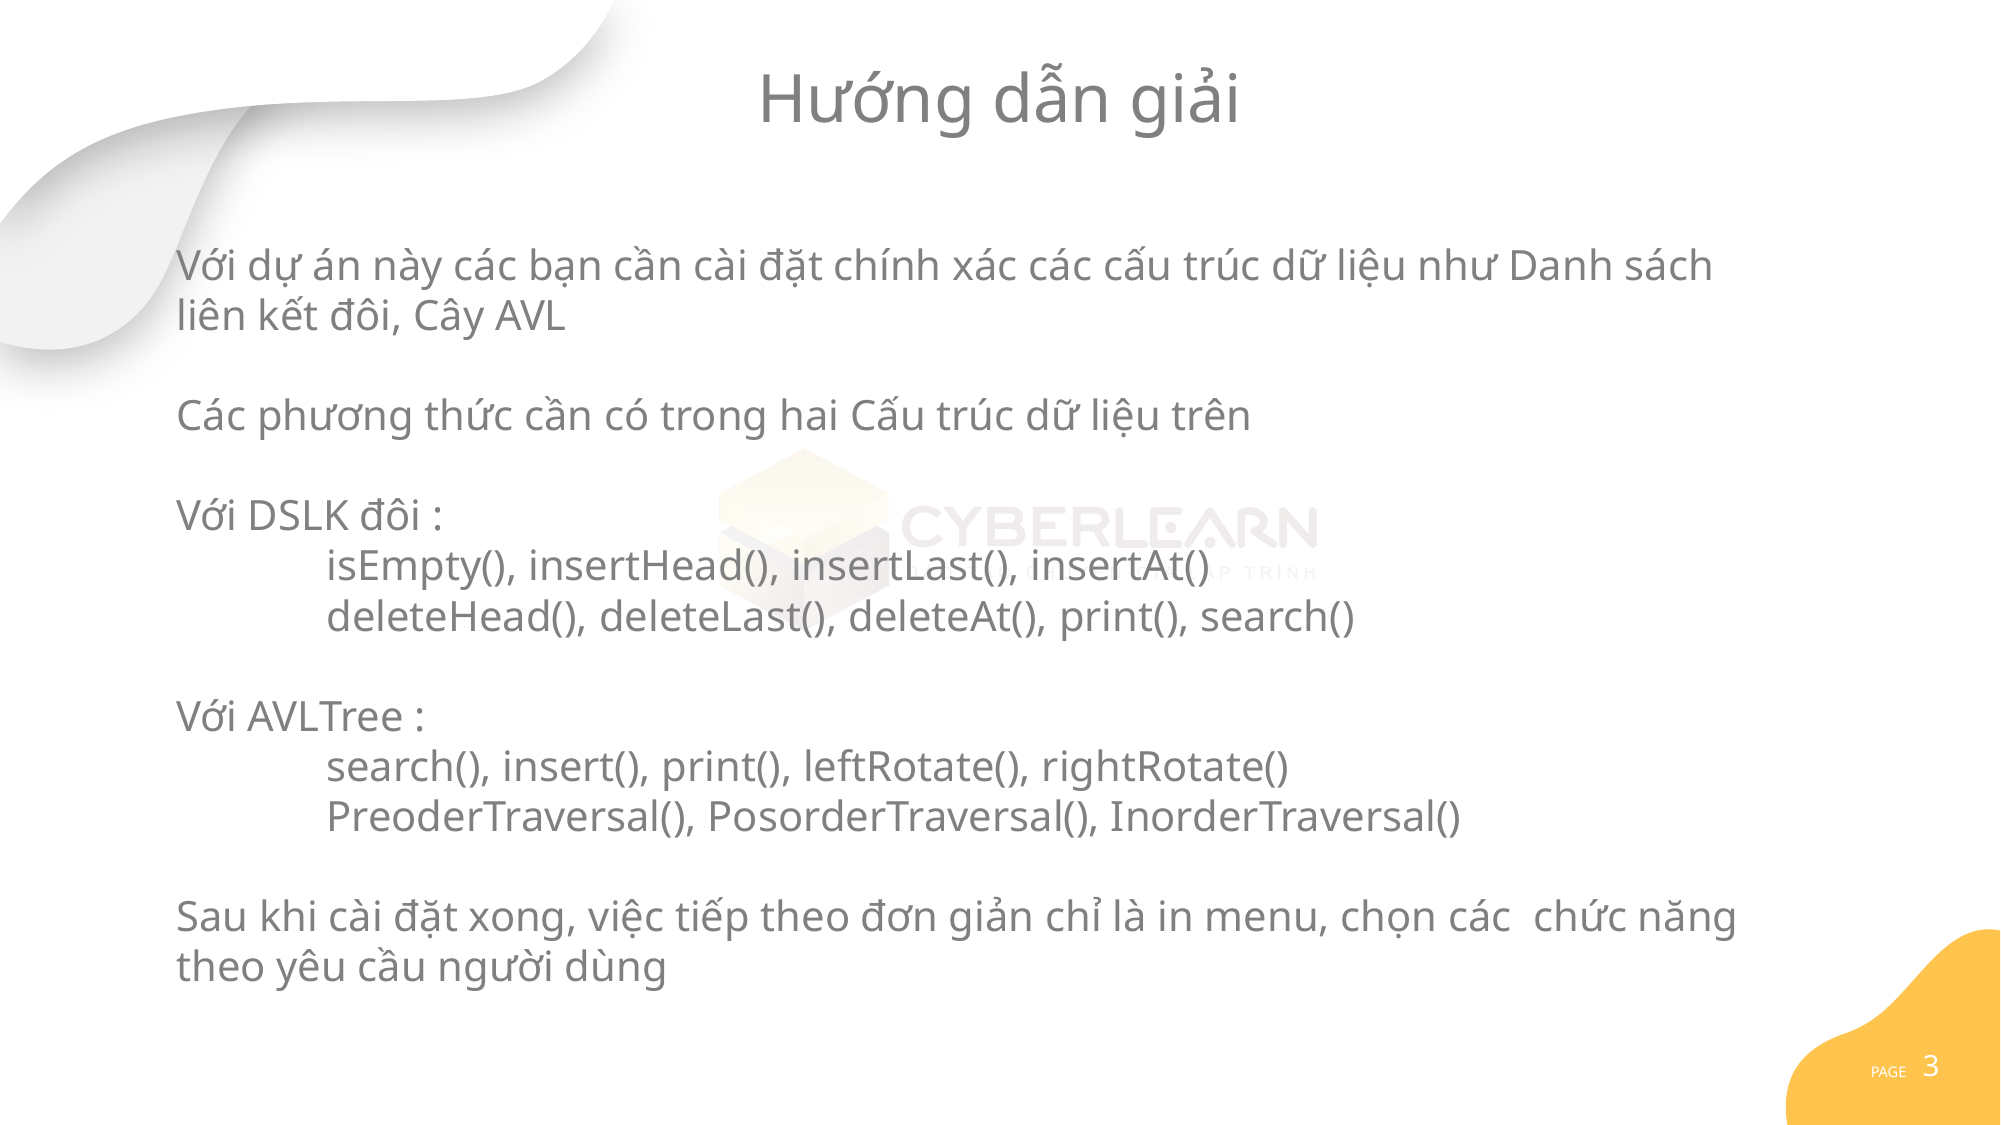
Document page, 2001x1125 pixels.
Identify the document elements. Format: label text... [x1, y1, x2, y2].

picture [695, 448, 1333, 631]
text_box [0, 156, 217, 350]
text_box Hướng dẫn giải [462, 48, 1538, 144]
slide_number 3 [1922, 1037, 1990, 1098]
text_box [0, 0, 615, 224]
text_box Với dự án này các bạn cần cài đặt chính xác các cấu trúc dữ liệu như Danh sách liên kết đôi, Cây AVL Các phương thức cần có trong hai Cấu trúc dữ liệu trên Với DSLK đôi : isEmpty(), insertHead(), insertLast(), insertAt() deleteHead(), deleteLast(), deleteAt(), print(), search() Với AVLTree : search(), insert(), print(), leftRotate(), rightRotate() PreoderTraversal(), PosorderTraversal(), InorderTraversal() Sau khi cài đặt xong, việc tiếp theo đơn giản chỉ là in menu, chọn các chức năng theo yêu cầu người dùng [161, 231, 1755, 997]
